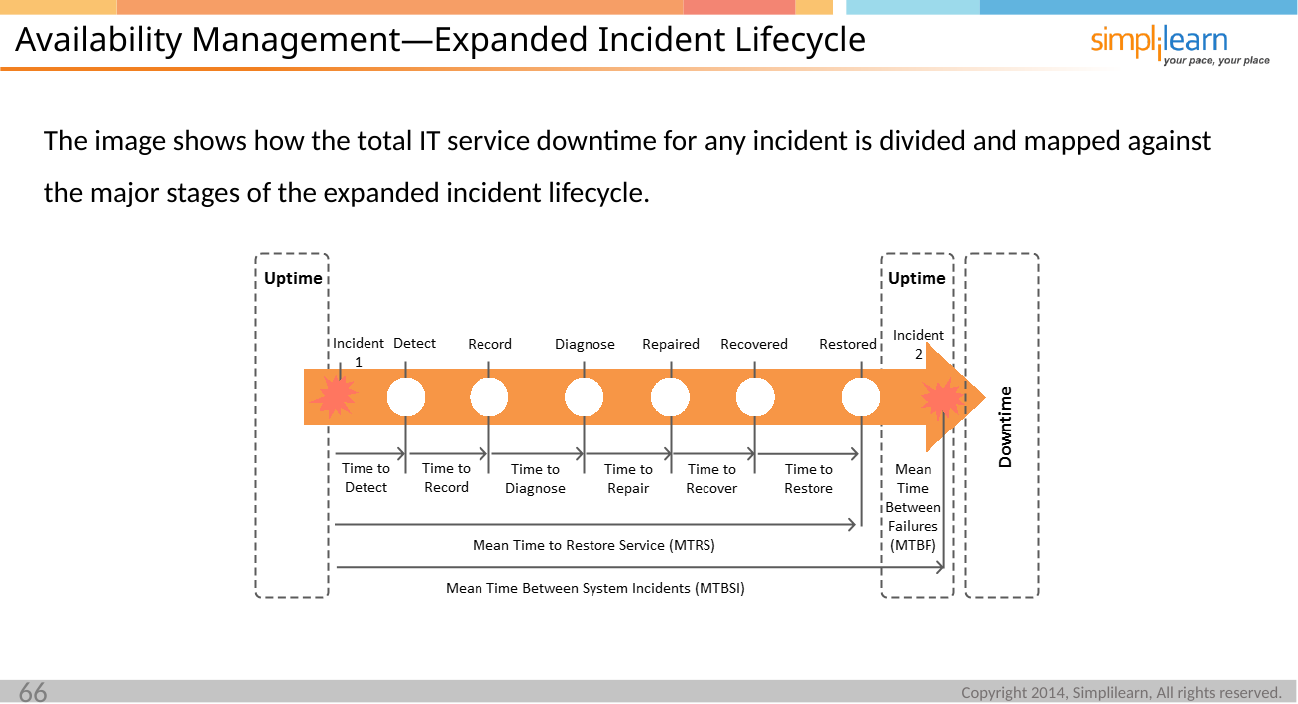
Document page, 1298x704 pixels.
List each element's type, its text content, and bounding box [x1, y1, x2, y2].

list Availability Management—Expanded Incident Lifecycle [0, 14, 1062, 67]
picture [1089, 15, 1270, 71]
list The image shows how the total IT service downtime for any incident is divided and mapped against the major stages of the expanded incident lifecycle. [29, 96, 1269, 656]
picture [254, 252, 1043, 607]
slide_number 66 [3, 665, 98, 703]
